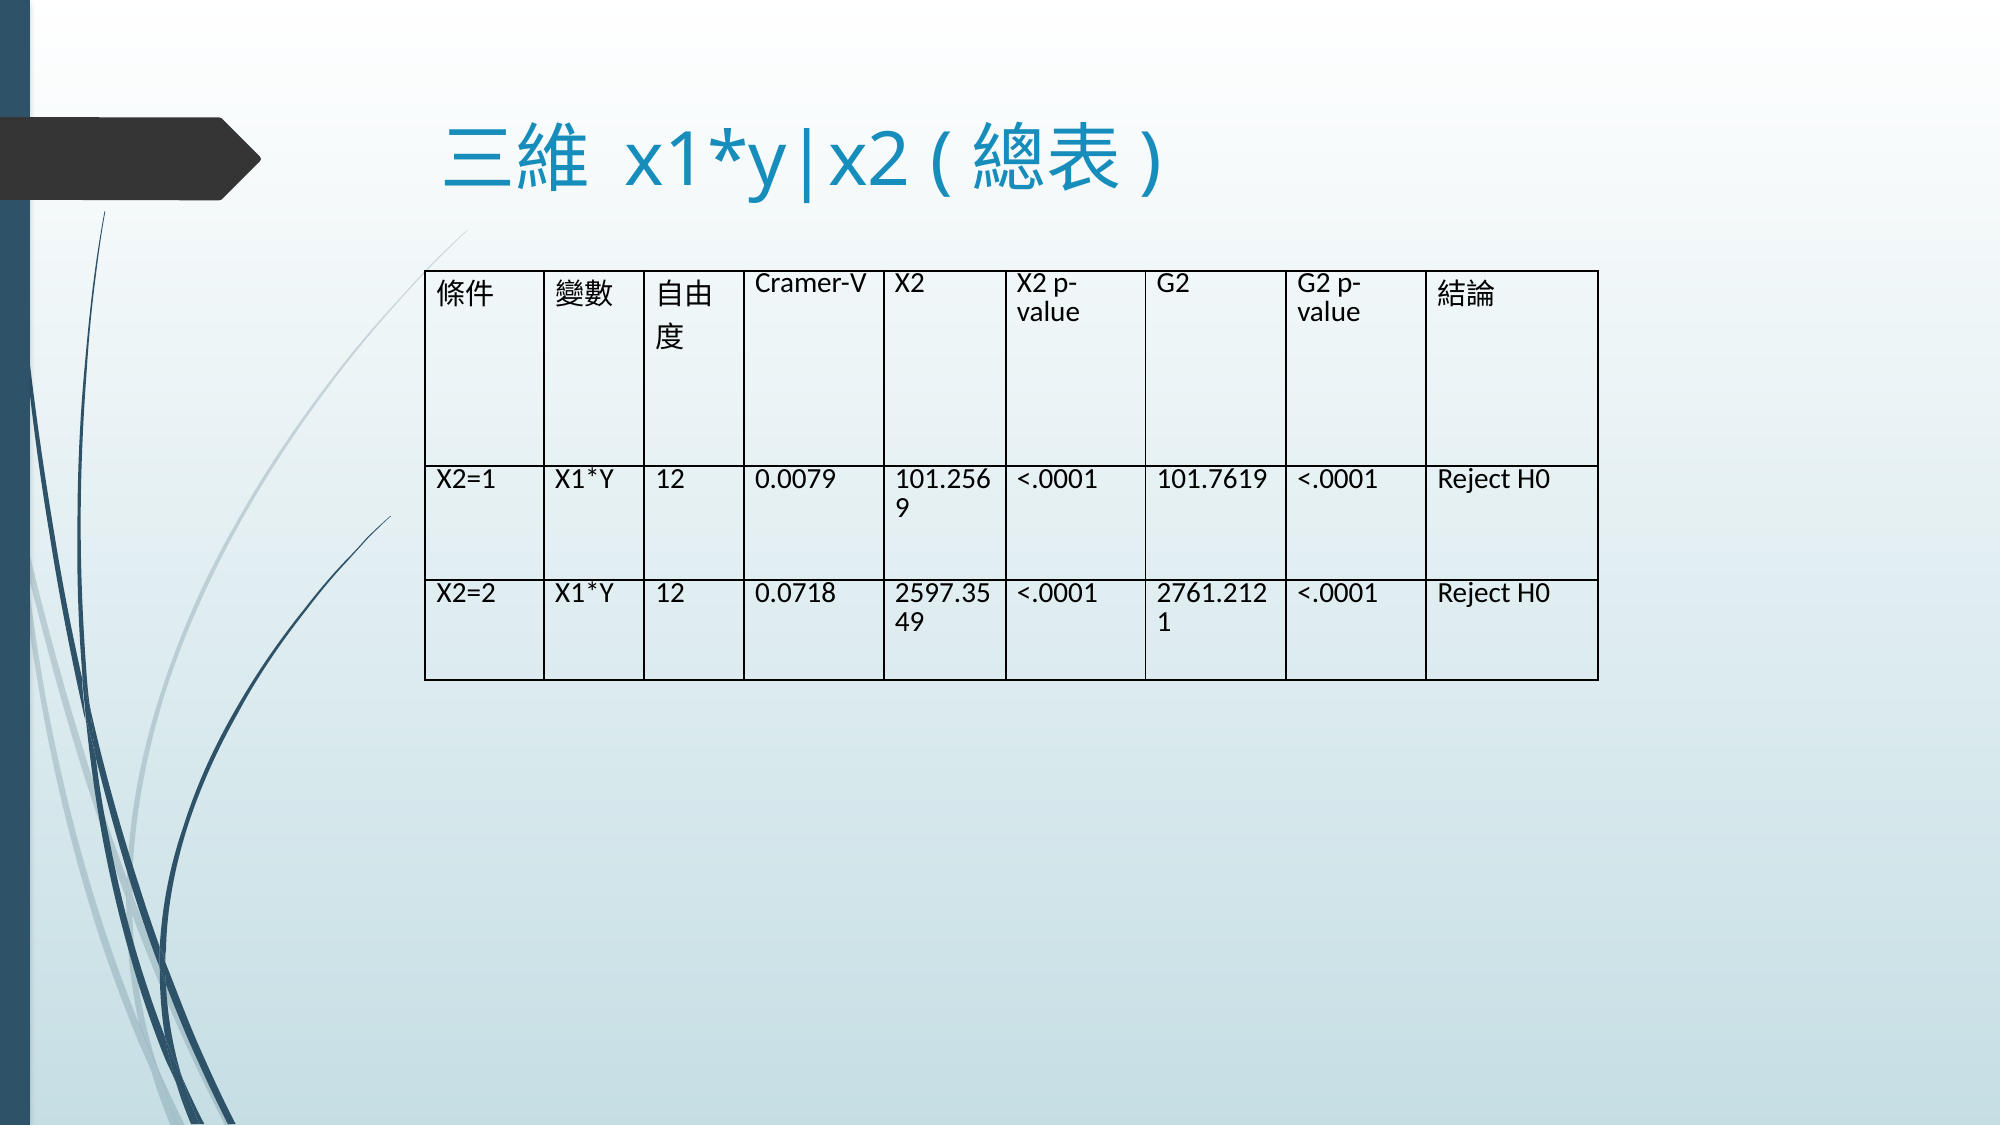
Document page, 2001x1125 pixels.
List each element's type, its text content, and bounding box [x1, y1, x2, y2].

table_cell 2597.3549 [885, 581, 1005, 679]
table_cell <.0001 [1007, 467, 1145, 579]
table_cell <.0001 [1007, 581, 1145, 679]
table_cell X2=2 [426, 581, 543, 679]
table_header 自由度 [645, 272, 743, 465]
table_header 變數 [545, 272, 643, 465]
table_header 結論 [1427, 272, 1597, 465]
table_cell Reject H0 [1427, 467, 1597, 579]
table_header X2 p-value [1007, 272, 1145, 465]
table_cell X1*Y [545, 467, 643, 579]
title 三維 x1*y|x2 (總表) [425, 102, 1888, 313]
table_cell <.0001 [1287, 581, 1425, 679]
table_cell 101.2569 [885, 467, 1005, 579]
table_header Cramer-V [745, 272, 883, 465]
table_cell 0.0079 [745, 467, 883, 579]
table_cell 101.7619 [1146, 467, 1285, 579]
table_cell X1*Y [545, 581, 643, 679]
table_cell 0.0718 [745, 581, 883, 679]
table_header 條件 [426, 272, 543, 465]
table_header G2 p-value [1287, 272, 1425, 465]
table_cell 2761.2121 [1146, 581, 1285, 679]
table_cell 12 [645, 581, 743, 679]
table_header X2 [885, 272, 1005, 465]
table_cell 12 [645, 467, 743, 579]
table_cell Reject H0 [1427, 581, 1597, 679]
table_header G2 [1146, 272, 1285, 465]
table_cell X2=1 [426, 467, 543, 579]
table_cell <.0001 [1287, 467, 1425, 579]
